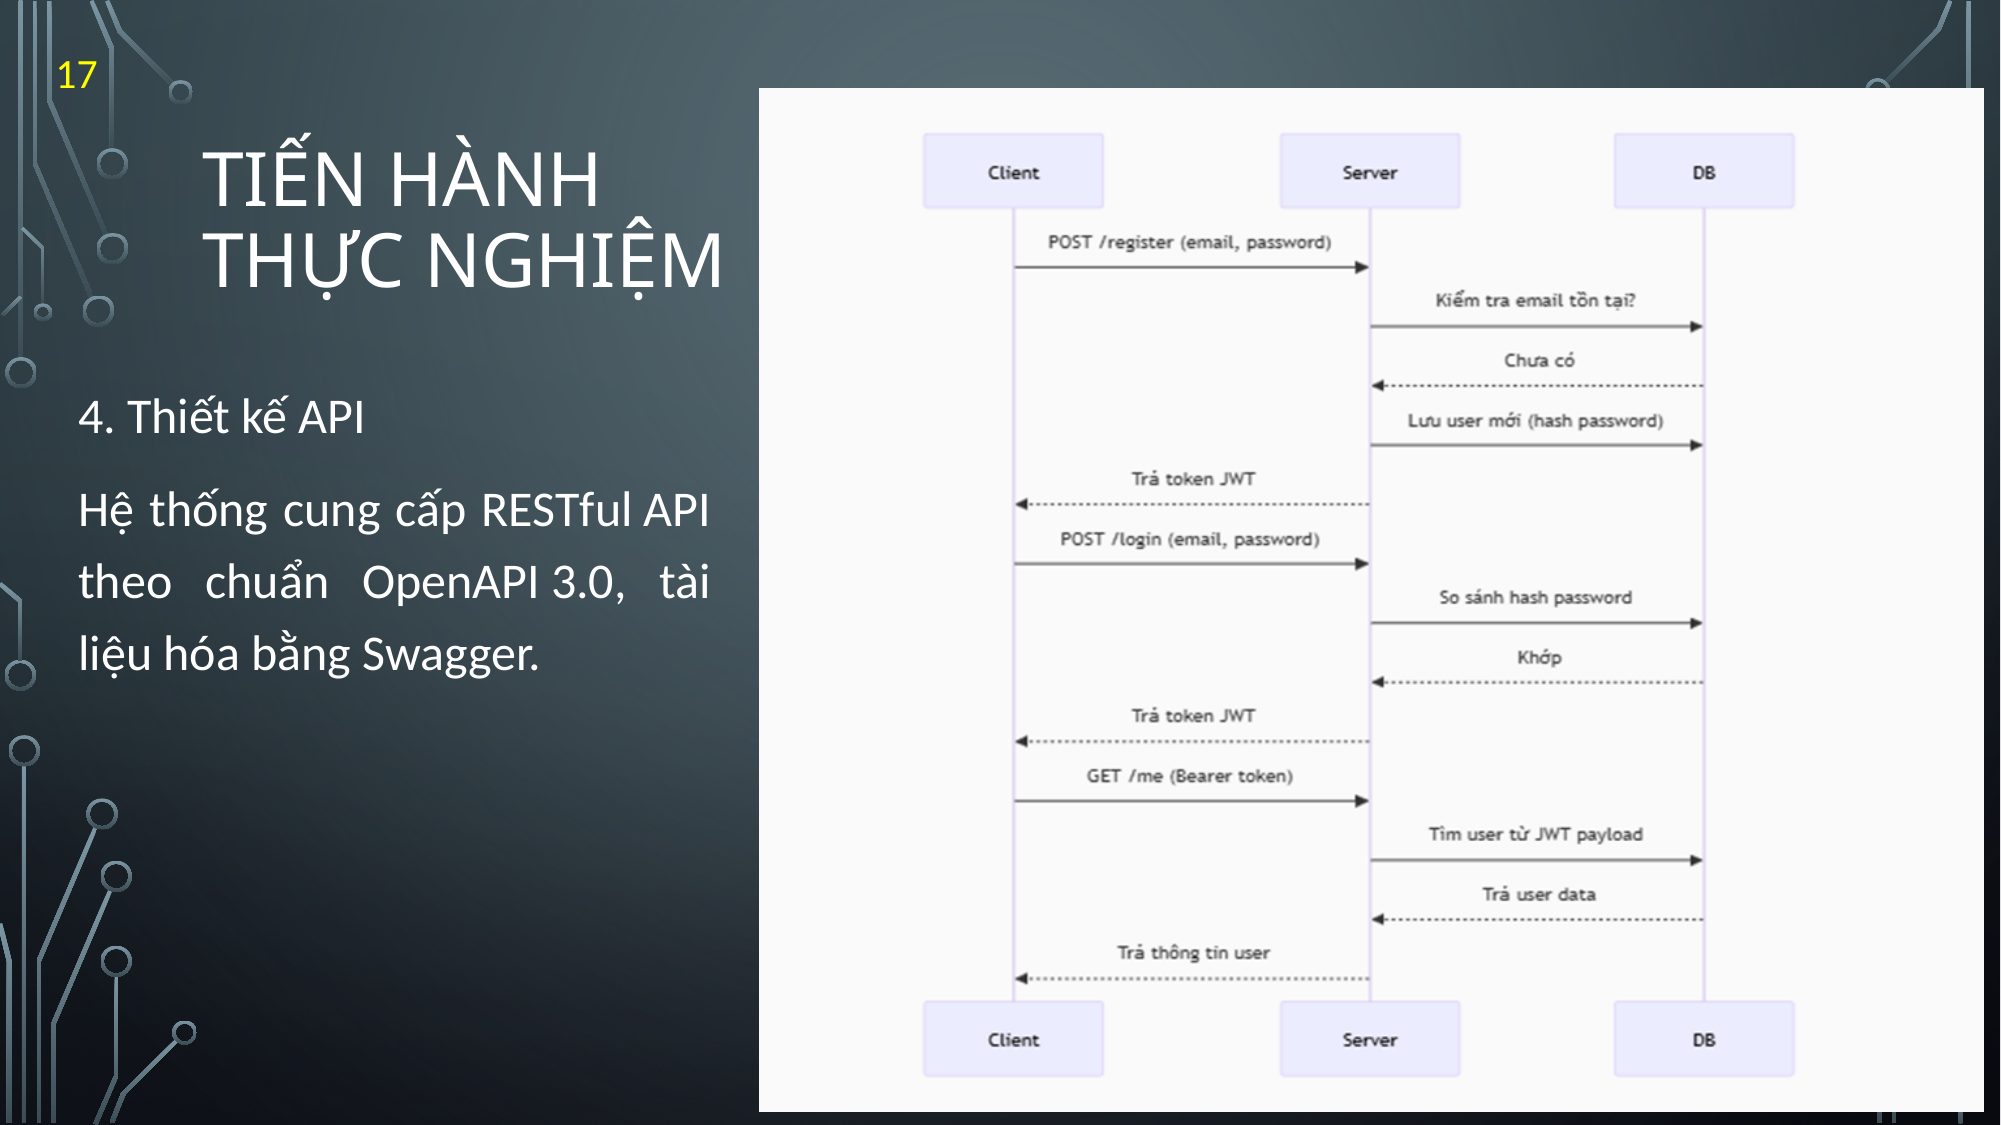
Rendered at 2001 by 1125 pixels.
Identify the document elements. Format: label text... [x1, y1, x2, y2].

slide_number 17 [0, 41, 113, 102]
list 4. Thiết kế API Hệ thống cung cấp RESTful API theo chuẩn OpenAPI 3.0, tài liệu hóa bằng Swagger. [63, 364, 727, 945]
picture [759, 88, 1984, 1112]
title TIẾN HÀNH THỰC NGHIỆM [187, 101, 759, 344]
